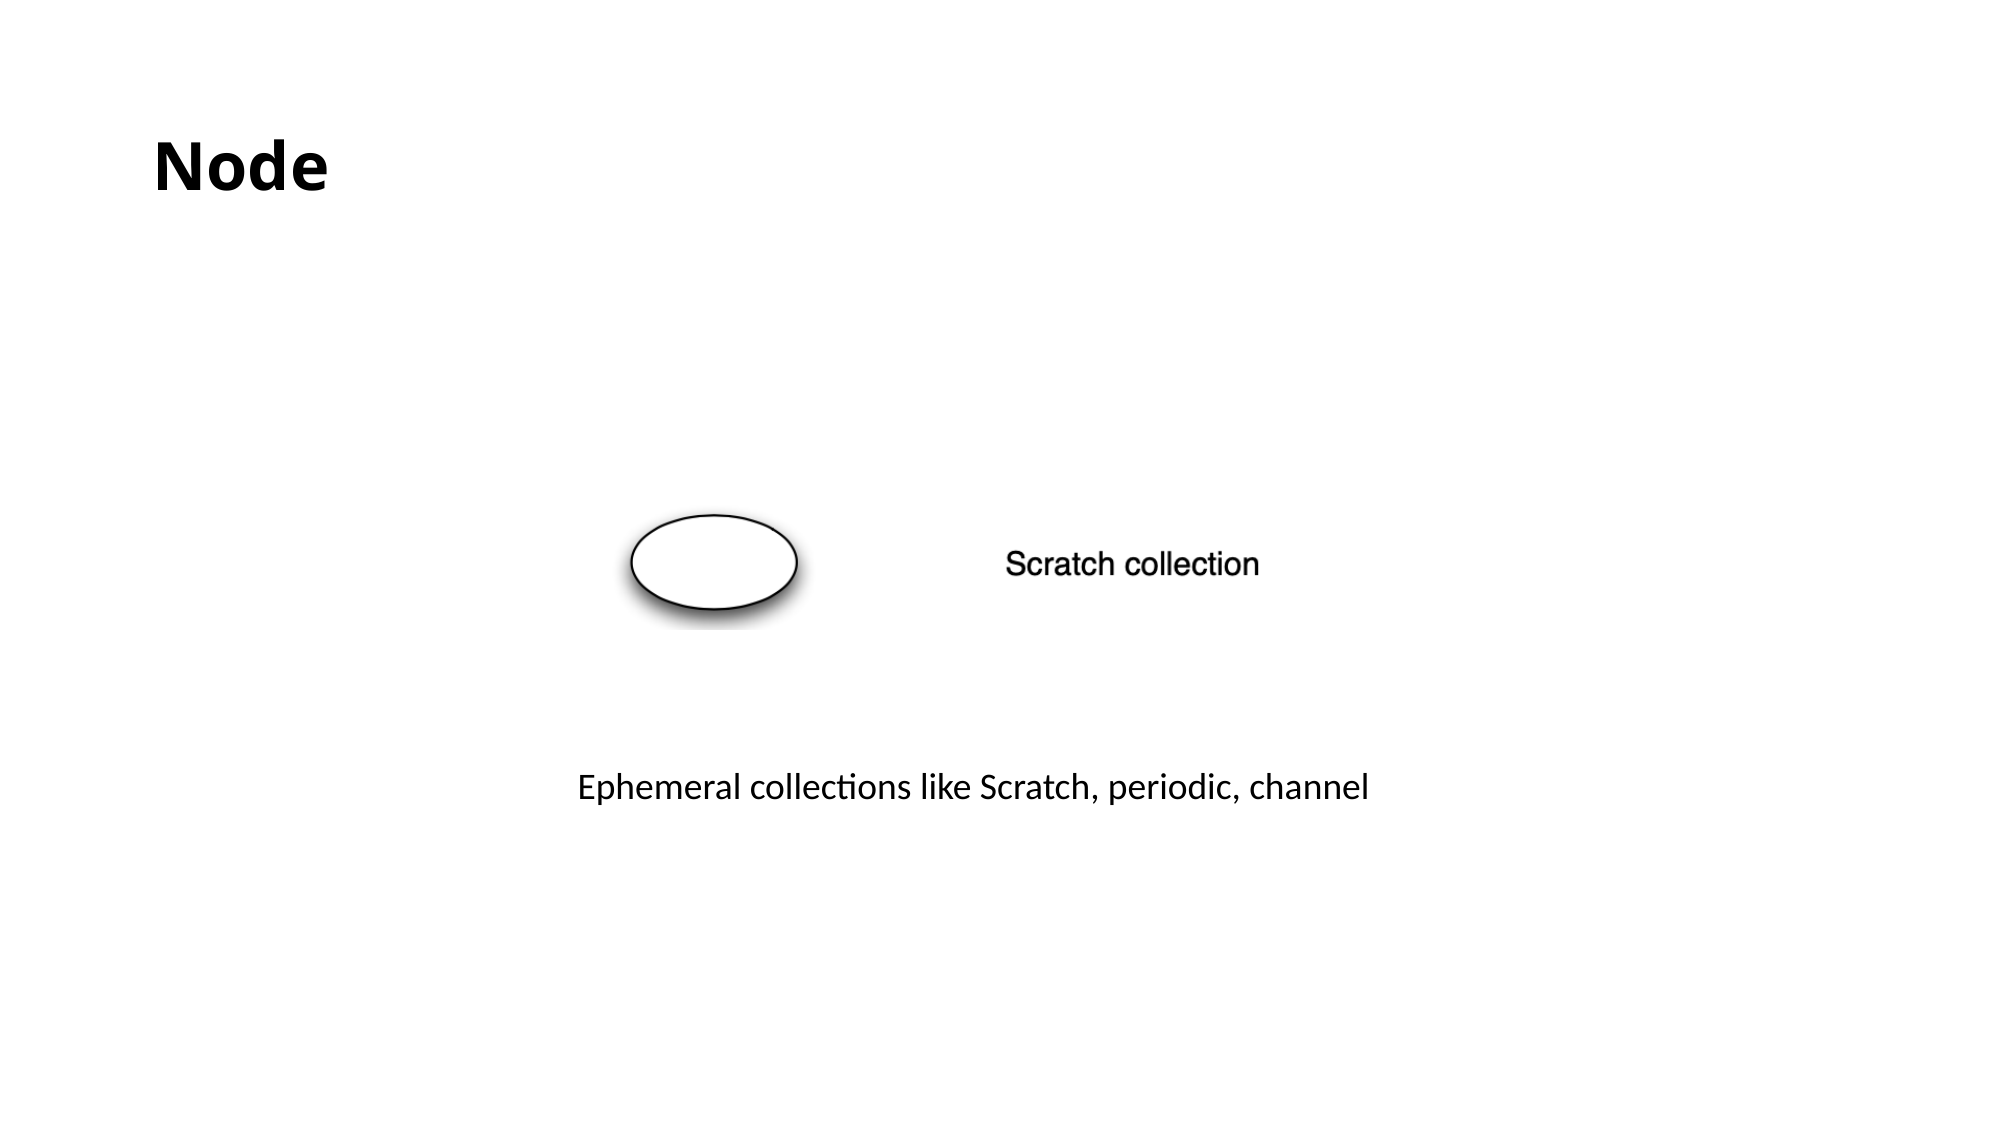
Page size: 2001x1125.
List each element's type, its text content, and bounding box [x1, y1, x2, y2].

title Node [137, 59, 1863, 278]
text_box Ephemeral collections like Scratch, periodic, channel [562, 754, 1386, 815]
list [490, 495, 1396, 630]
